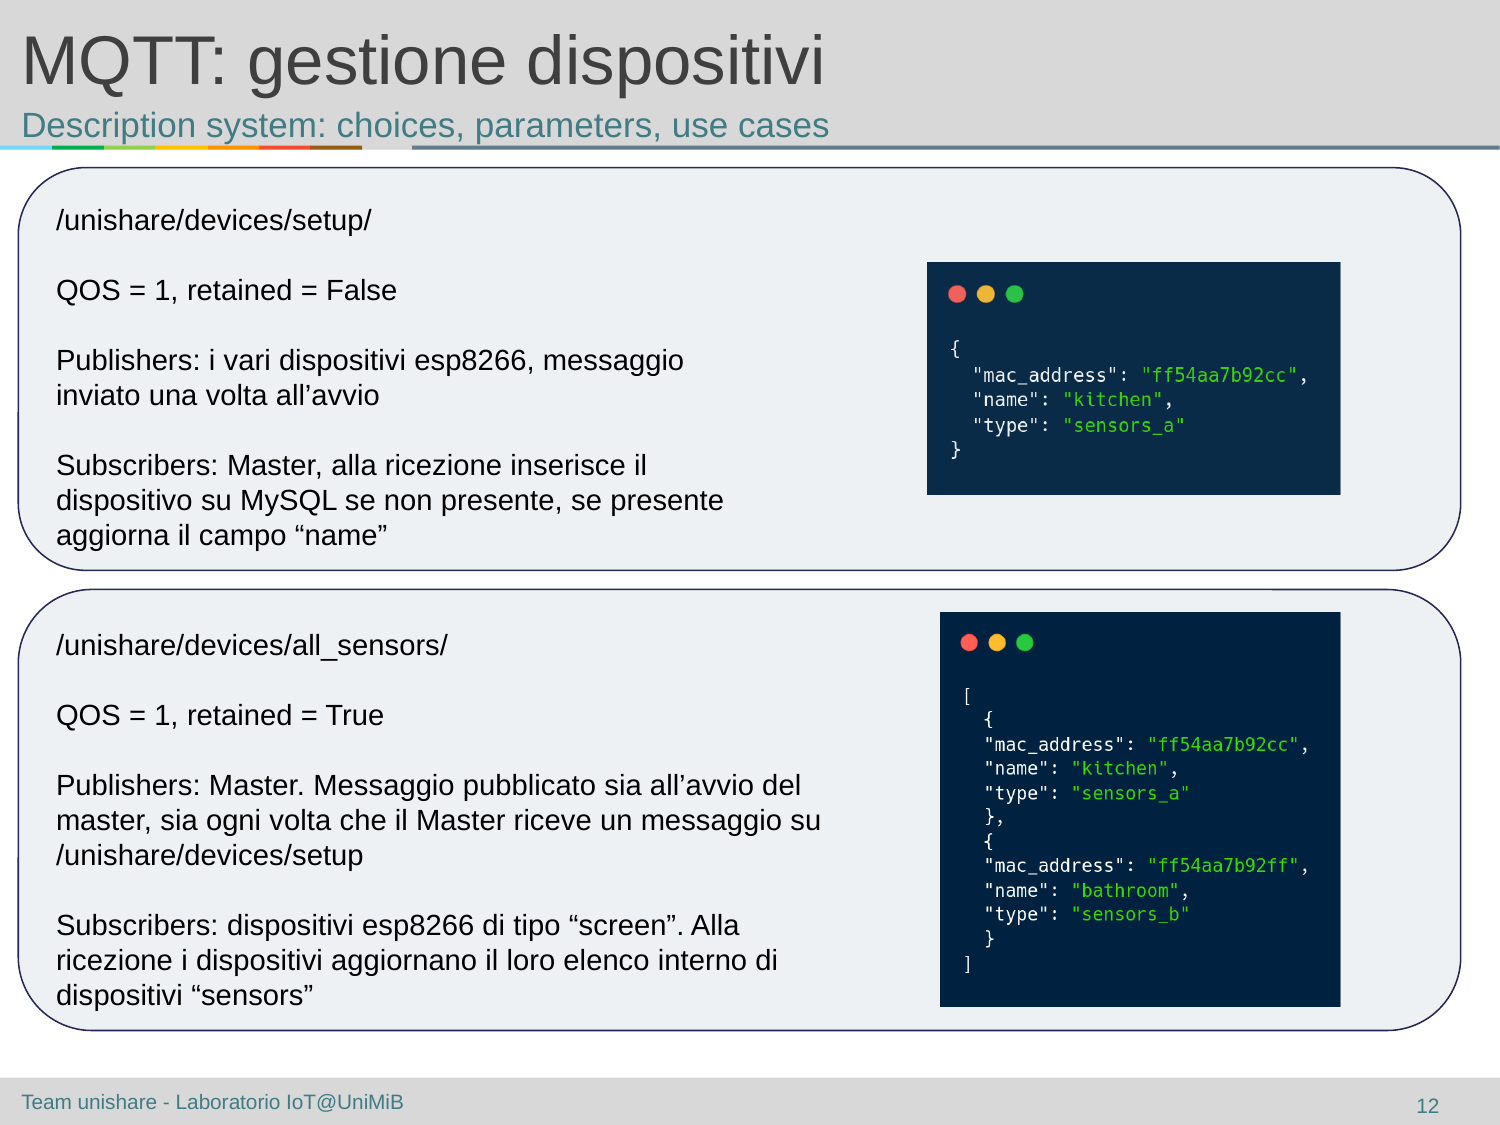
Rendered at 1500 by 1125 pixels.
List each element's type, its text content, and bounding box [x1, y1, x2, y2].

title MQTT: gestione dispositivi [0, 0, 1500, 92]
picture [926, 262, 1341, 495]
text_box /unishare/devices/all_sensors/ QOS = 1, retained = True Publishers: Master. Messaggio pubblicato sia all’avvio del master, sia ogni volta che il Master riceve un messaggio su /unishare/devices/setup Subscribers: dispositivi esp8266 di tipo “screen”. Alla ricezione i dispositivi aggiornano il loro elenco interno di dispositivi “sensors” [41, 611, 874, 1026]
text_box [18, 589, 1461, 1031]
list Description system: choices, parameters, use cases [0, 92, 1500, 146]
text_box [18, 167, 1461, 571]
footer Team unishare - Laboratorio IoT@UniMiB [0, 1090, 600, 1112]
slide_number ‹#› [1355, 1087, 1461, 1124]
text_box /unishare/devices/setup/ QOS = 1, retained = False Publishers: i vari dispositivi esp8266, messaggio inviato una volta all’avvio Subscribers: Master, alla ricezione inserisce il dispositivo su MySQL se non presente, se presente aggiorna il campo “name” [41, 186, 790, 567]
picture [939, 611, 1341, 1007]
